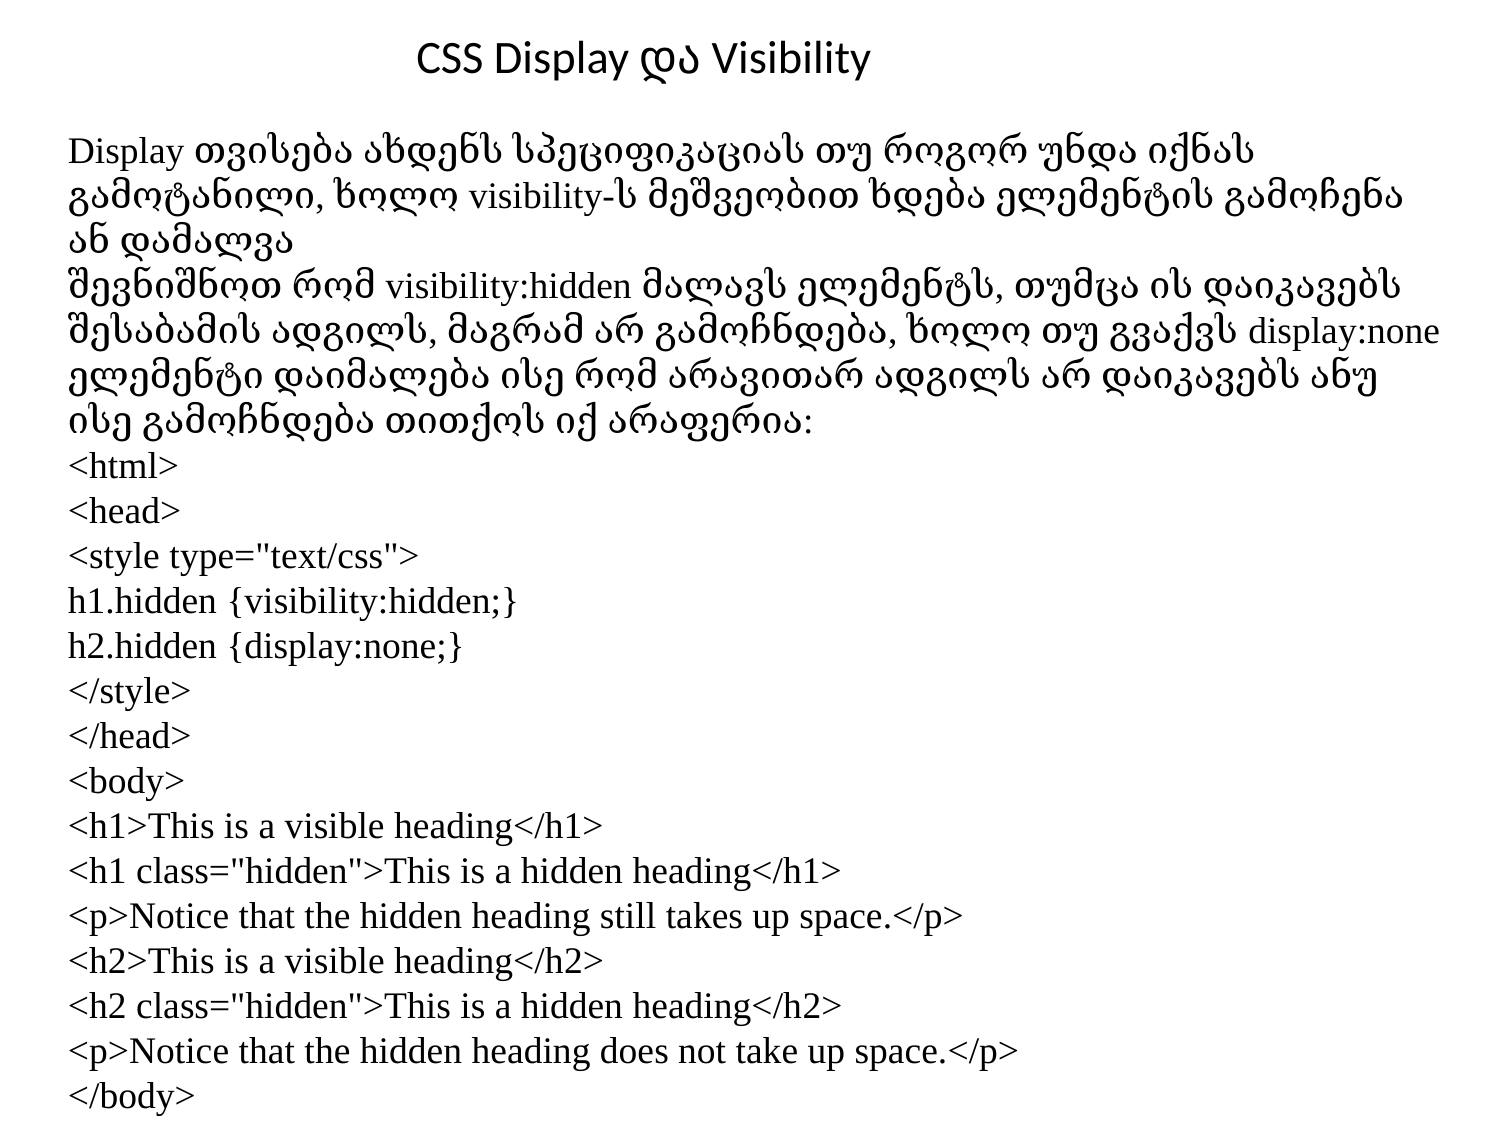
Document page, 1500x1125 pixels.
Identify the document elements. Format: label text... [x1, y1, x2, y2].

title CSS Display და Visibility [159, 19, 1129, 91]
text_box Display თვისება ახდენს სპეციფიკაციას თუ როგორ უნდა იქნას გამოტანილი, ხოლო visibility-ს მეშვეობით ხდება ელემენტის გამოჩენა ან დამალვა შევნიშნოთ რომ visibility:hidden მალავს ელემენტს, თუმცა ის დაიკავებს შესაბამის ადგილს, მაგრამ არ გამოჩნდება, ხოლო თუ გვაქვს display:none ელემენტი დაიმალება ისე რომ არავითარ ადგილს არ დაიკავებს ანუ ისე გამოჩნდება თითქოს იქ არაფერია: <html> <head> <style type="text/css"> h1.hidden {visibility:hidden;} h2.hidden {display:none;} </style> </head> <body> <h1>This is a visible heading</h1> <h1 class="hidden">This is a hidden heading</h1> <p>Notice that the hidden heading still takes up space.</p> <h2>This is a visible heading</h2> <h2 class="hidden">This is a hidden heading</h2> <p>Notice that the hidden heading does not take up space.</p> </body> </html> [53, 118, 1459, 1125]
